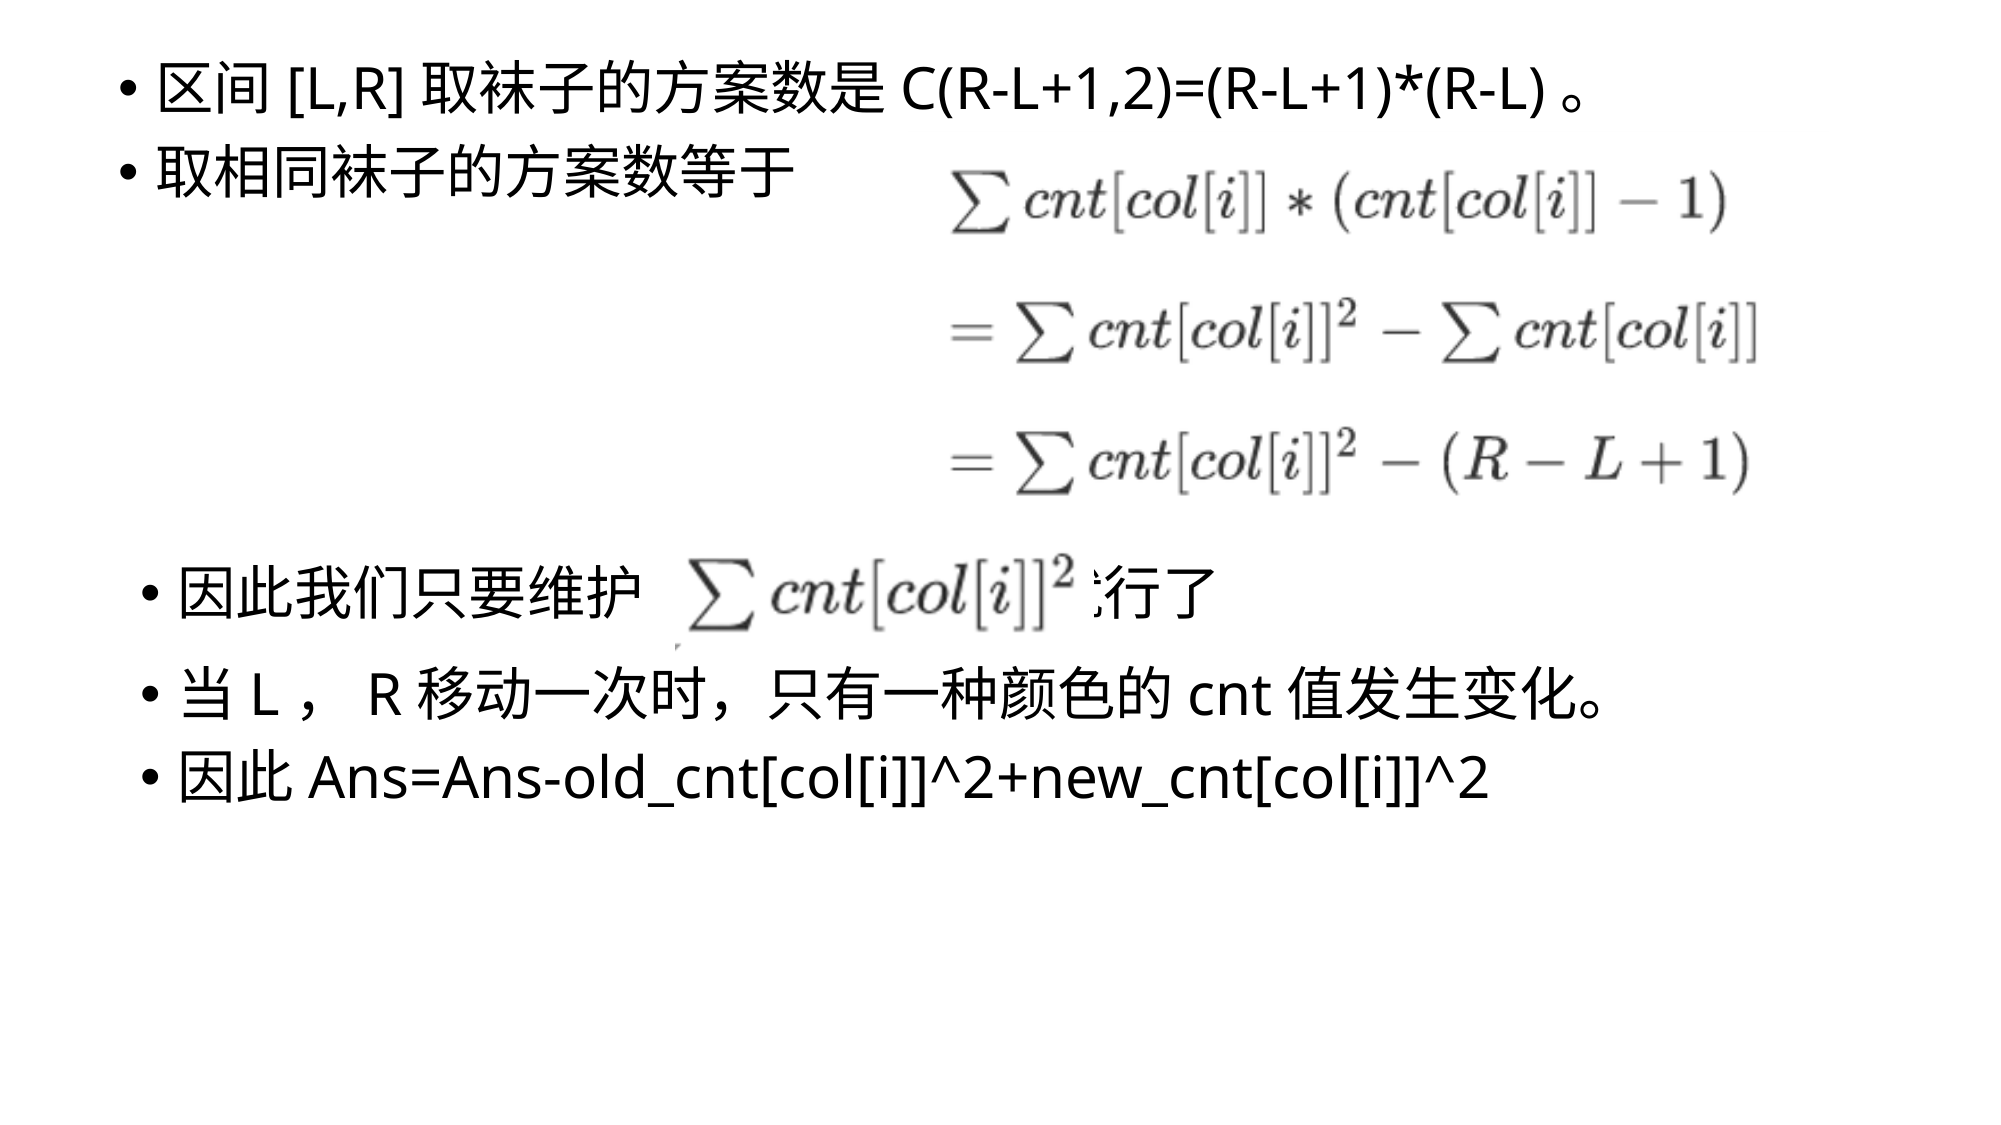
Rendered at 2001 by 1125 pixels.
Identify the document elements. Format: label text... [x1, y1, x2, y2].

text_box 当L，R移动一次时，只有一种颜色的cnt值发生变化。 因此Ans=Ans-old_cnt[col[i]]^2+new_cnt[col[i]]^2 [125, 657, 1851, 1125]
list 区间[L,R]取袜子的方案数是C(R-L+1,2)=(R-L+1)*(R-L)。 取相同袜子的方案数等于 [103, 51, 1829, 766]
picture [674, 130, 1829, 656]
text_box 因此我们只要维护 就行了 [125, 557, 1851, 657]
